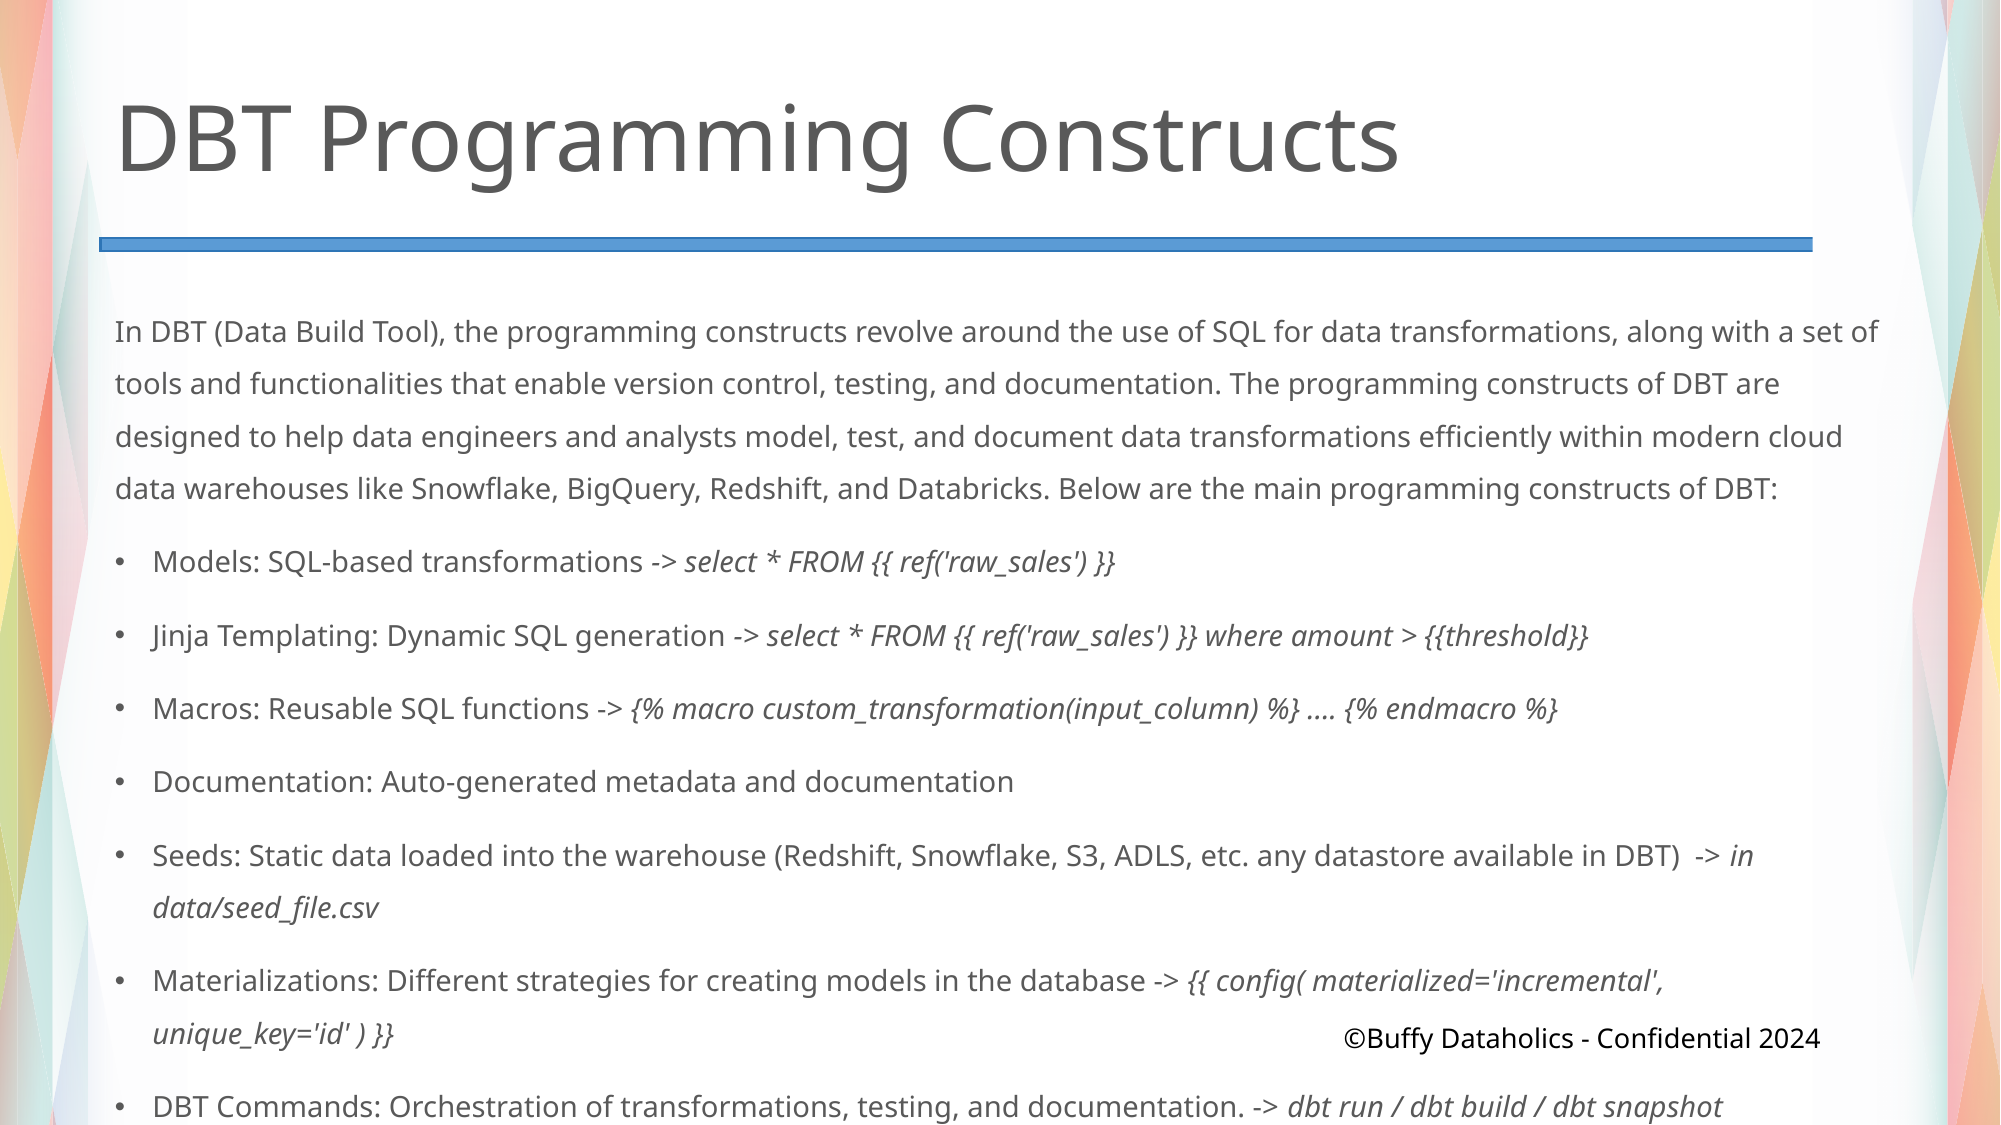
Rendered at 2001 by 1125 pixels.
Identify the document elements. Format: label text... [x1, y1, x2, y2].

list In DBT (Data Build Tool), the programming constructs revolve around the use of SQL for data transformations, along with a set of tools and functionalities that enable version control, testing, and documentation. The programming constructs of DBT are designed to help data engineers and analysts model, test, and document data transformations efficiently within modern cloud data warehouses like Snowflake, BigQuery, Redshift, and Databricks. Below are the main programming constructs of DBT: Models: SQL-based transformations -> select * FROM {{ ref('raw_sales') }} Jinja Templating: Dynamic SQL generation -> select * FROM {{ ref('raw_sales') }} where amount > {{threshold}} Macros: Reusable SQL functions -> {% macro custom_transformation(input_column) %} .... {% endmacro %} Documentation: Auto-generated metadata and documentation Seeds: Static data loaded into the warehouse (Redshift, Snowflake, S3, ADLS, etc. any datastore available in DBT) -> in data/seed_file.csv Materializations: Different strategies for creating models in the database -> {{ config( materialized='incremental', unique_key='id' ) }} DBT Commands: Orchestration of transformations, testing, and documentation. -> dbt run / dbt build / dbt snapshot [99, 288, 1900, 1014]
title DBT Programming Constructs [99, 59, 1900, 224]
